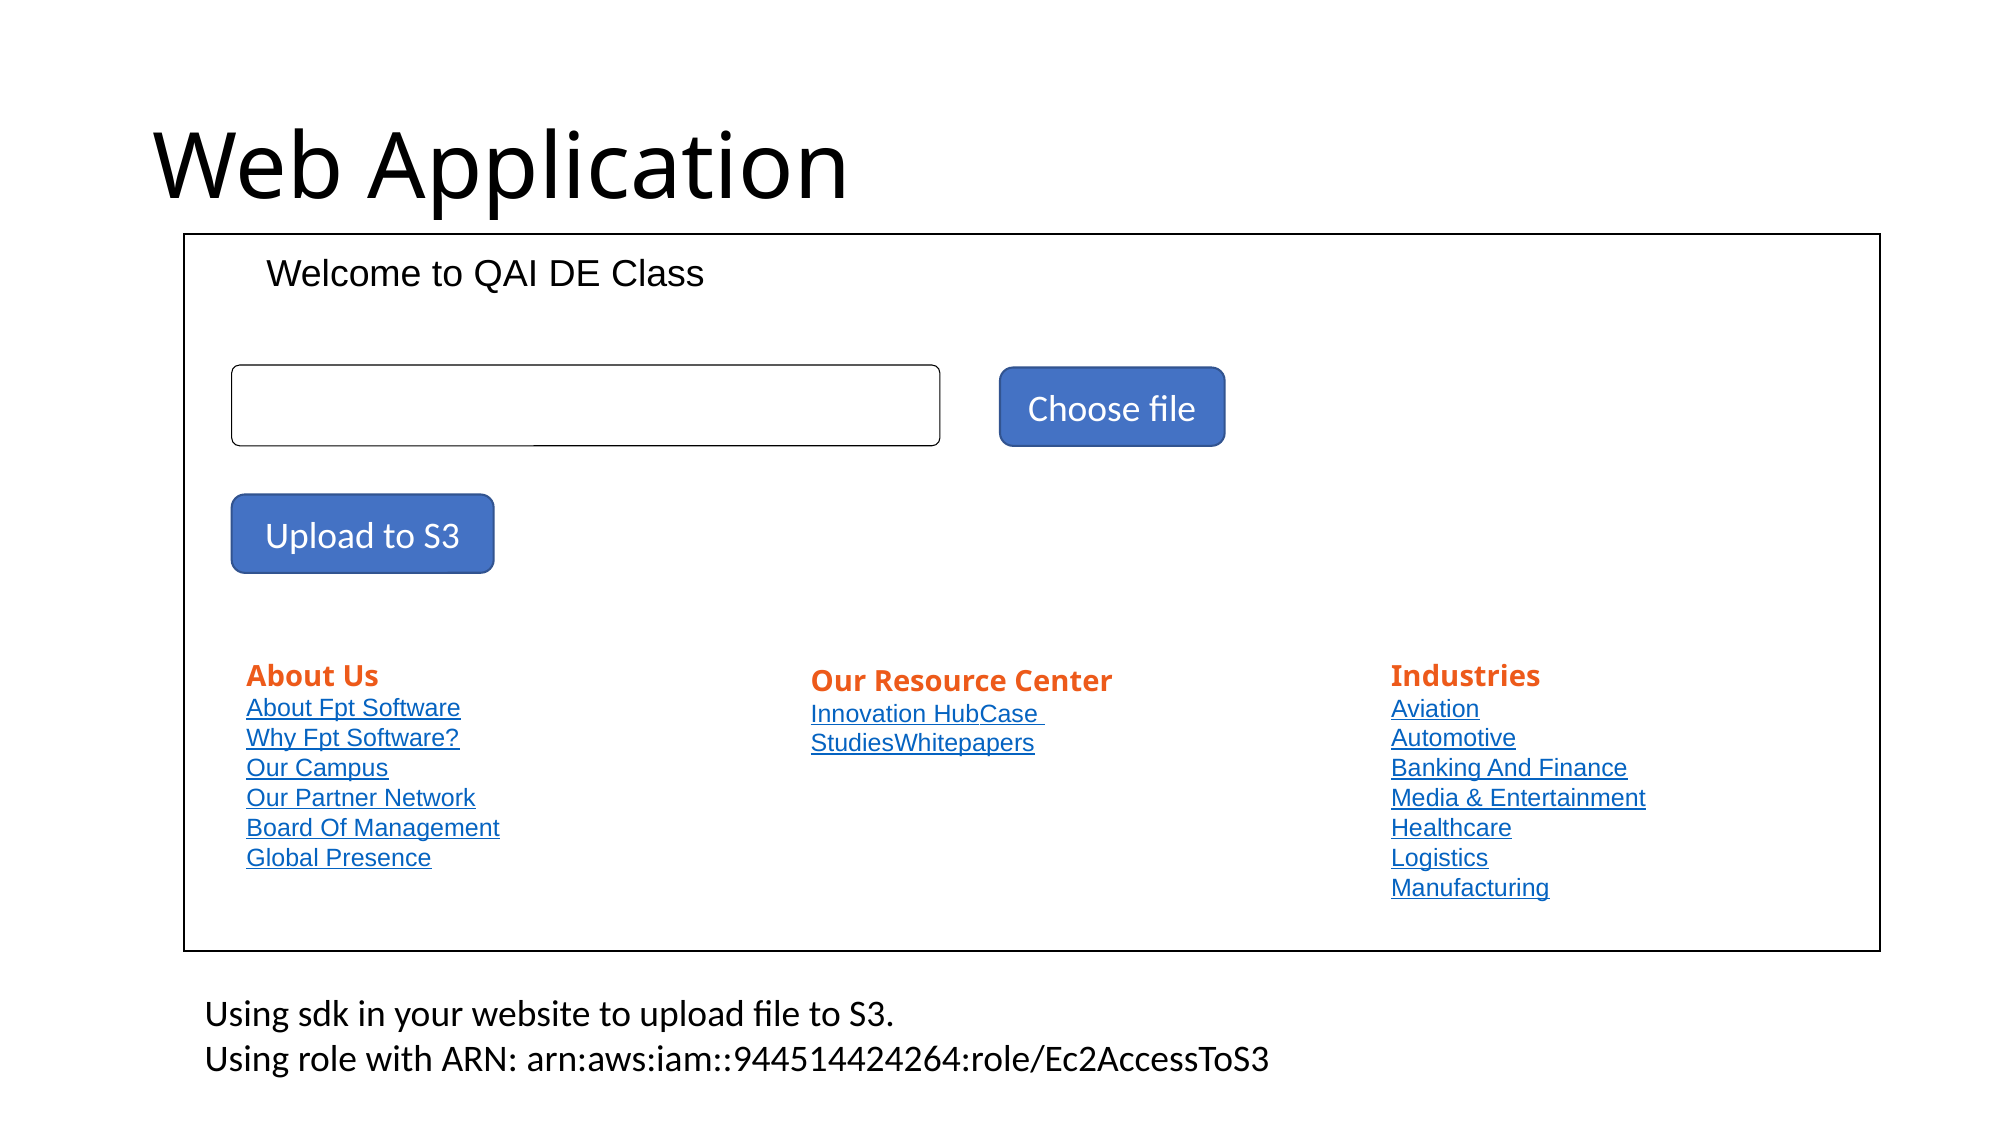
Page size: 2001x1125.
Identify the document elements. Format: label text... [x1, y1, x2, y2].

text_box Welcome to QAI DE Class [183, 233, 1881, 952]
text_box [231, 365, 940, 446]
text_box Choose file [998, 366, 1226, 447]
text_box Our Resource Center Innovation HubCase StudiesWhitepapers [795, 654, 1205, 765]
text_box Using sdk in your website to upload file to S3. Using role with ARN: arn:aws:iam::944514424264:role/Ec2AccessToS3 [189, 981, 1285, 1087]
text_box About Us About Fpt Software Why Fpt Software? Our Campus Our Partner Network Board Of Management Global Presence [231, 649, 701, 879]
text_box Industries Aviation Automotive Banking And Finance Media & Entertainment Healthcare Logistics Manufacturing [1376, 649, 1898, 909]
text_box Upload to S3 [230, 493, 495, 574]
title Web Application [137, 59, 1863, 278]
